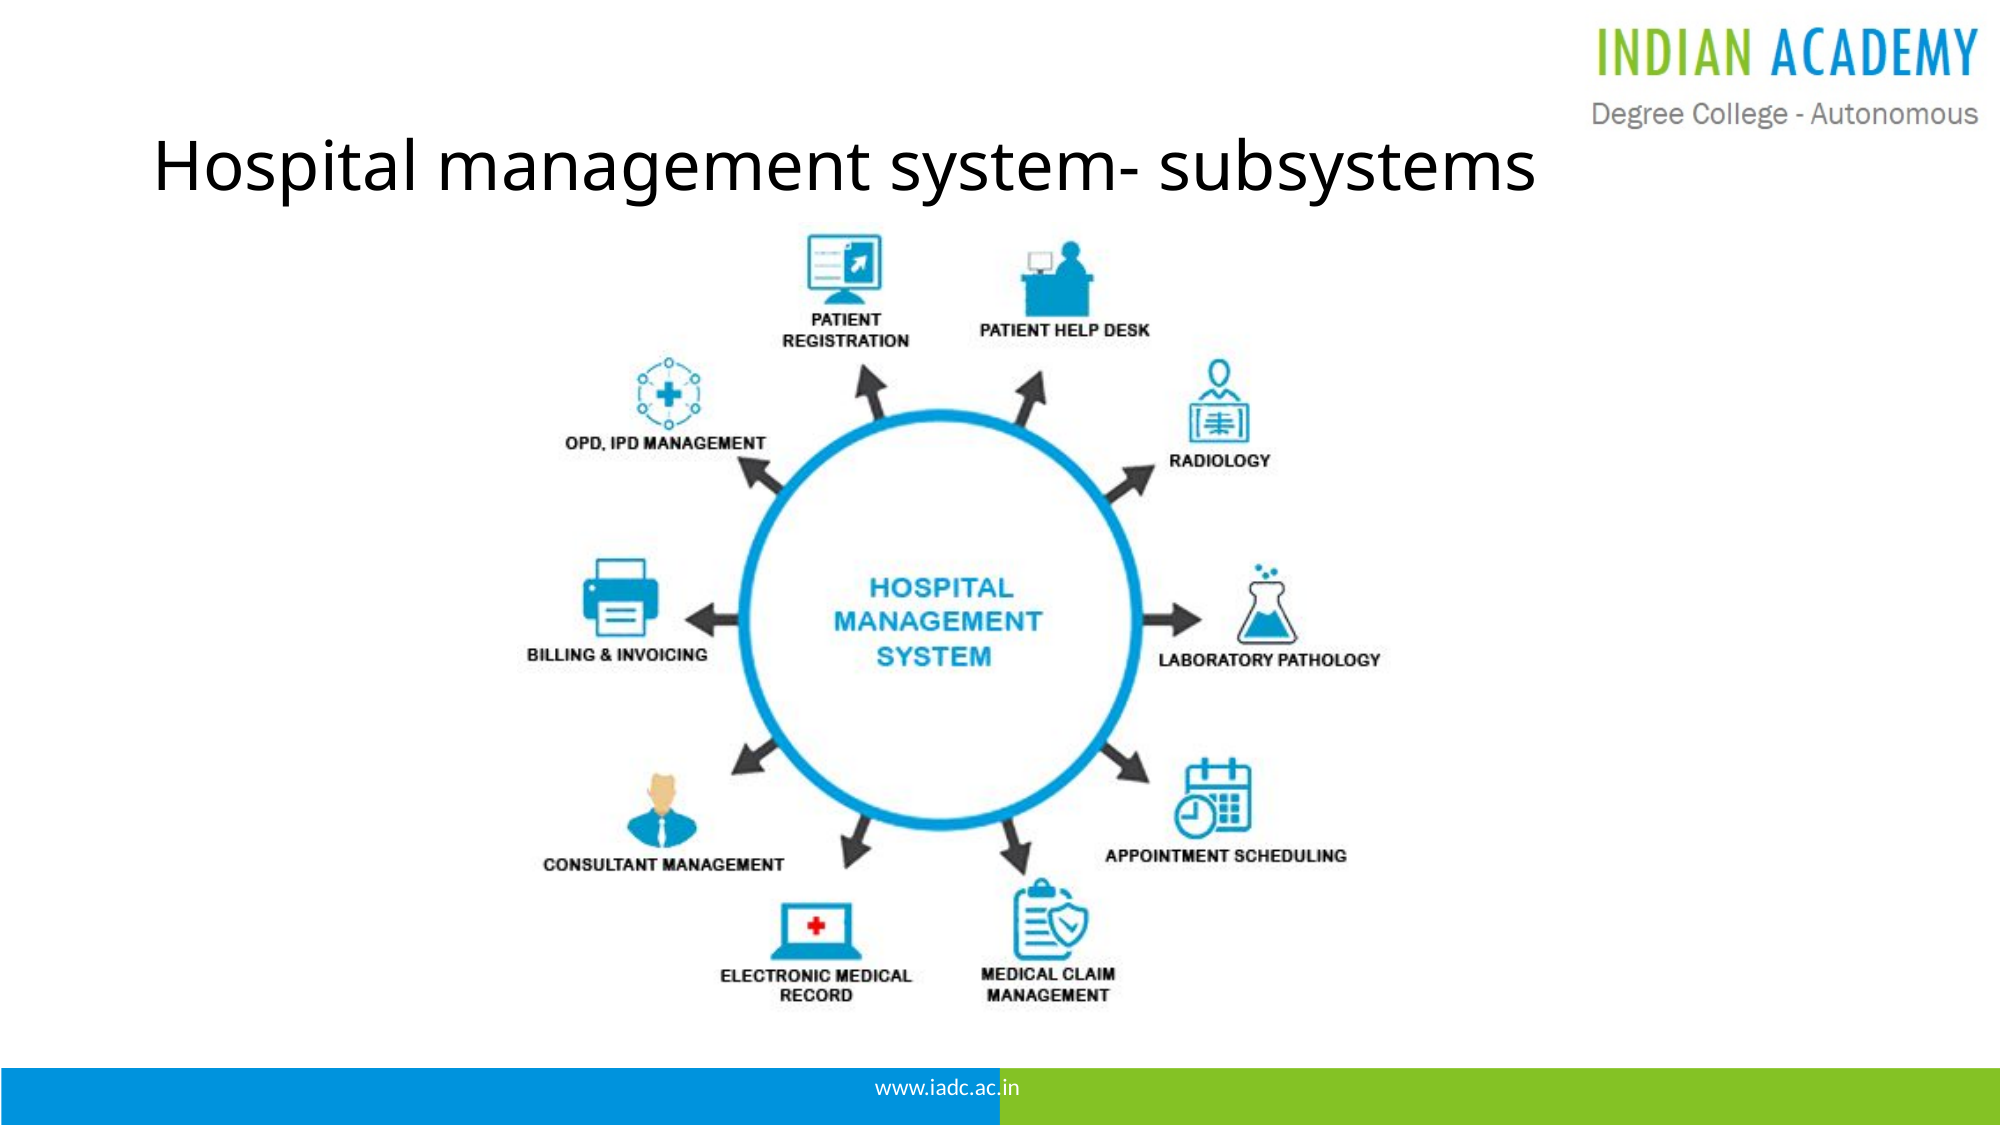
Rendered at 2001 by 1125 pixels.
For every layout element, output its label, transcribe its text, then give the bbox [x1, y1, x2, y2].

title Hospital management system- subsystems [137, 59, 1863, 278]
picture [1577, 7, 1993, 140]
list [517, 222, 1398, 1014]
picture [1780, 41, 1788, 59]
picture [1000, 1068, 2000, 1125]
